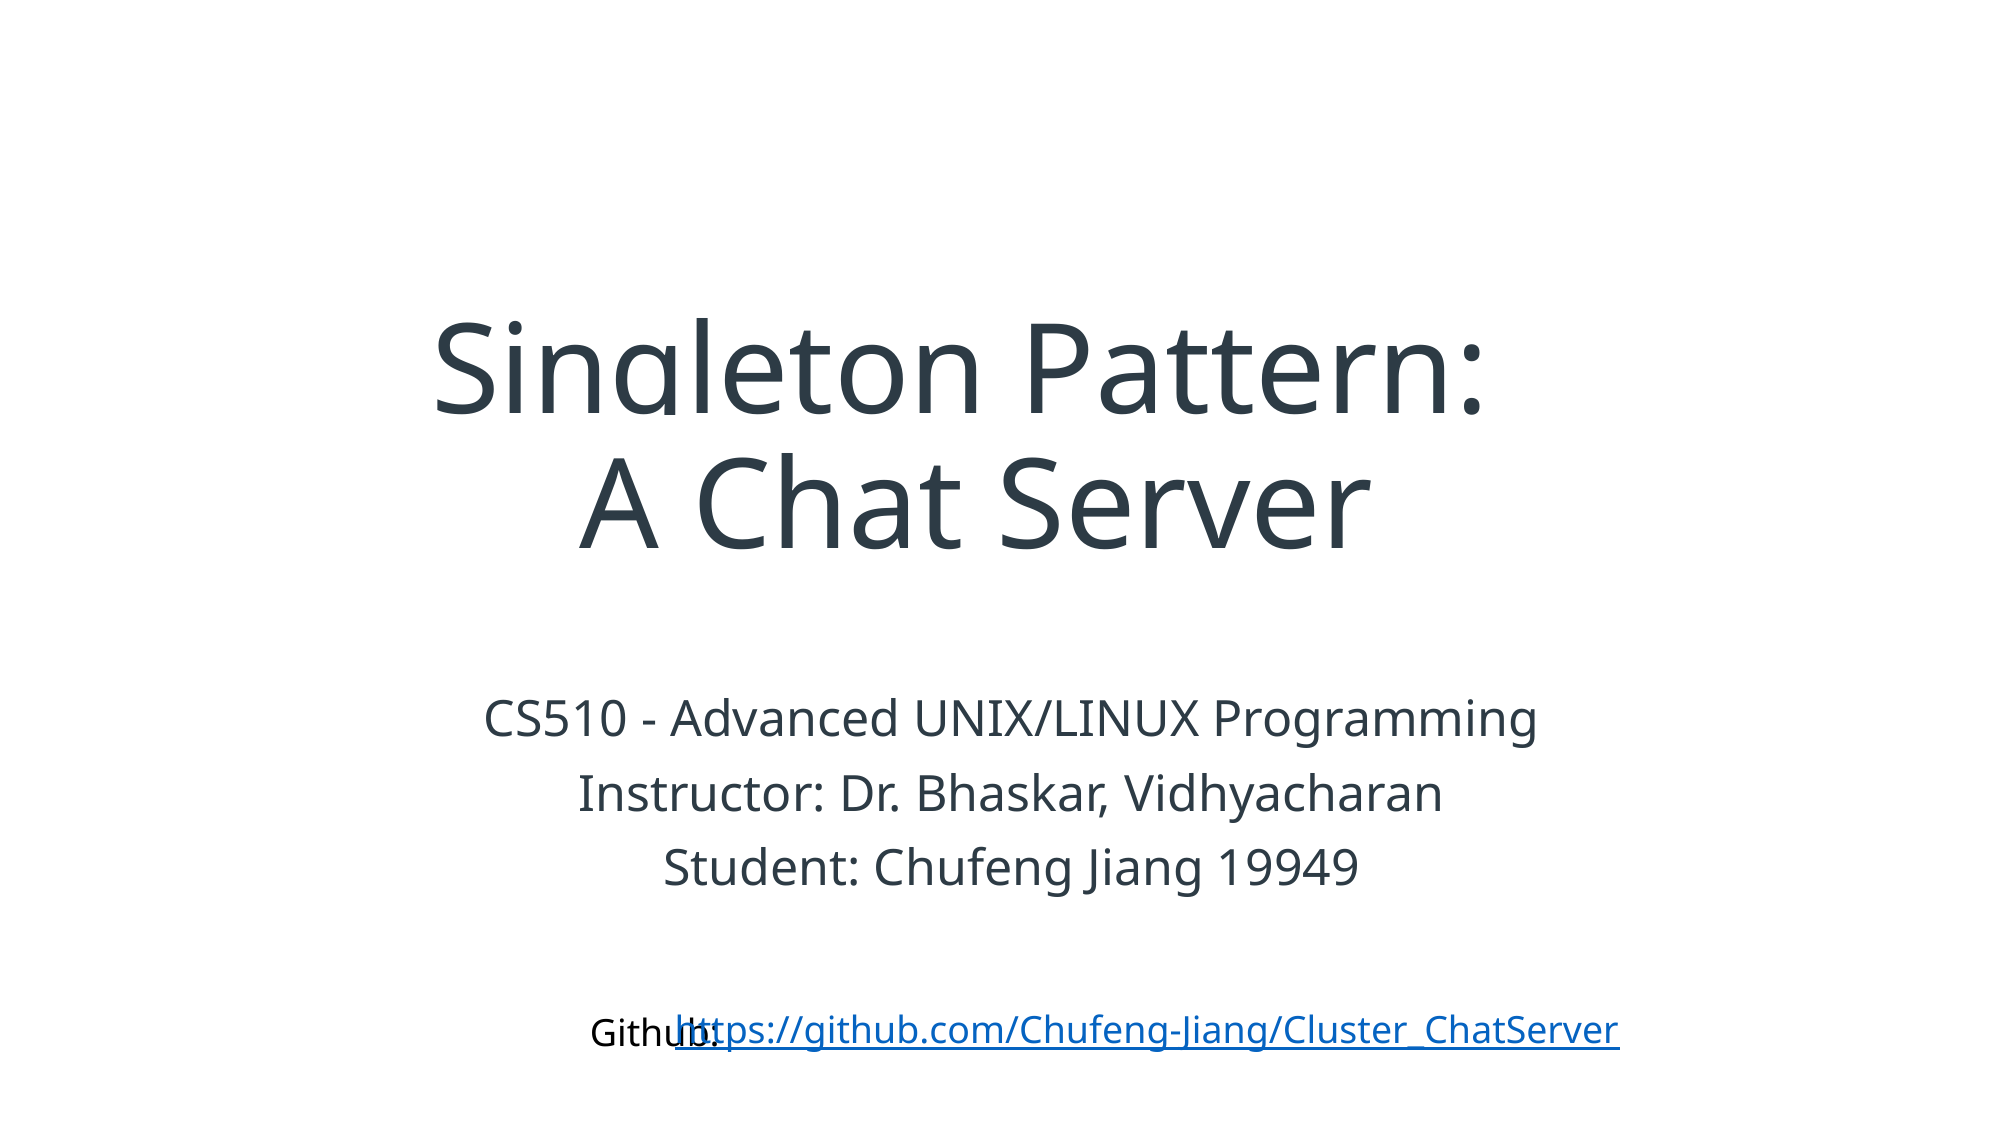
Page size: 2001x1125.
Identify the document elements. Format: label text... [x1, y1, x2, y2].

subtitle CS510 - Advanced UNIX/LINUX Programming Instructor: Dr. Bhaskar, Vidhyacharan Student: Chufeng Jiang 19949 [261, 685, 1762, 958]
title Singleton Pattern: A Chat Server [226, 191, 1727, 583]
text_box Github: [575, 1001, 659, 1062]
text_box https://github.com/Chufeng-Jiang/Cluster_ChatServer [659, 998, 1635, 1110]
